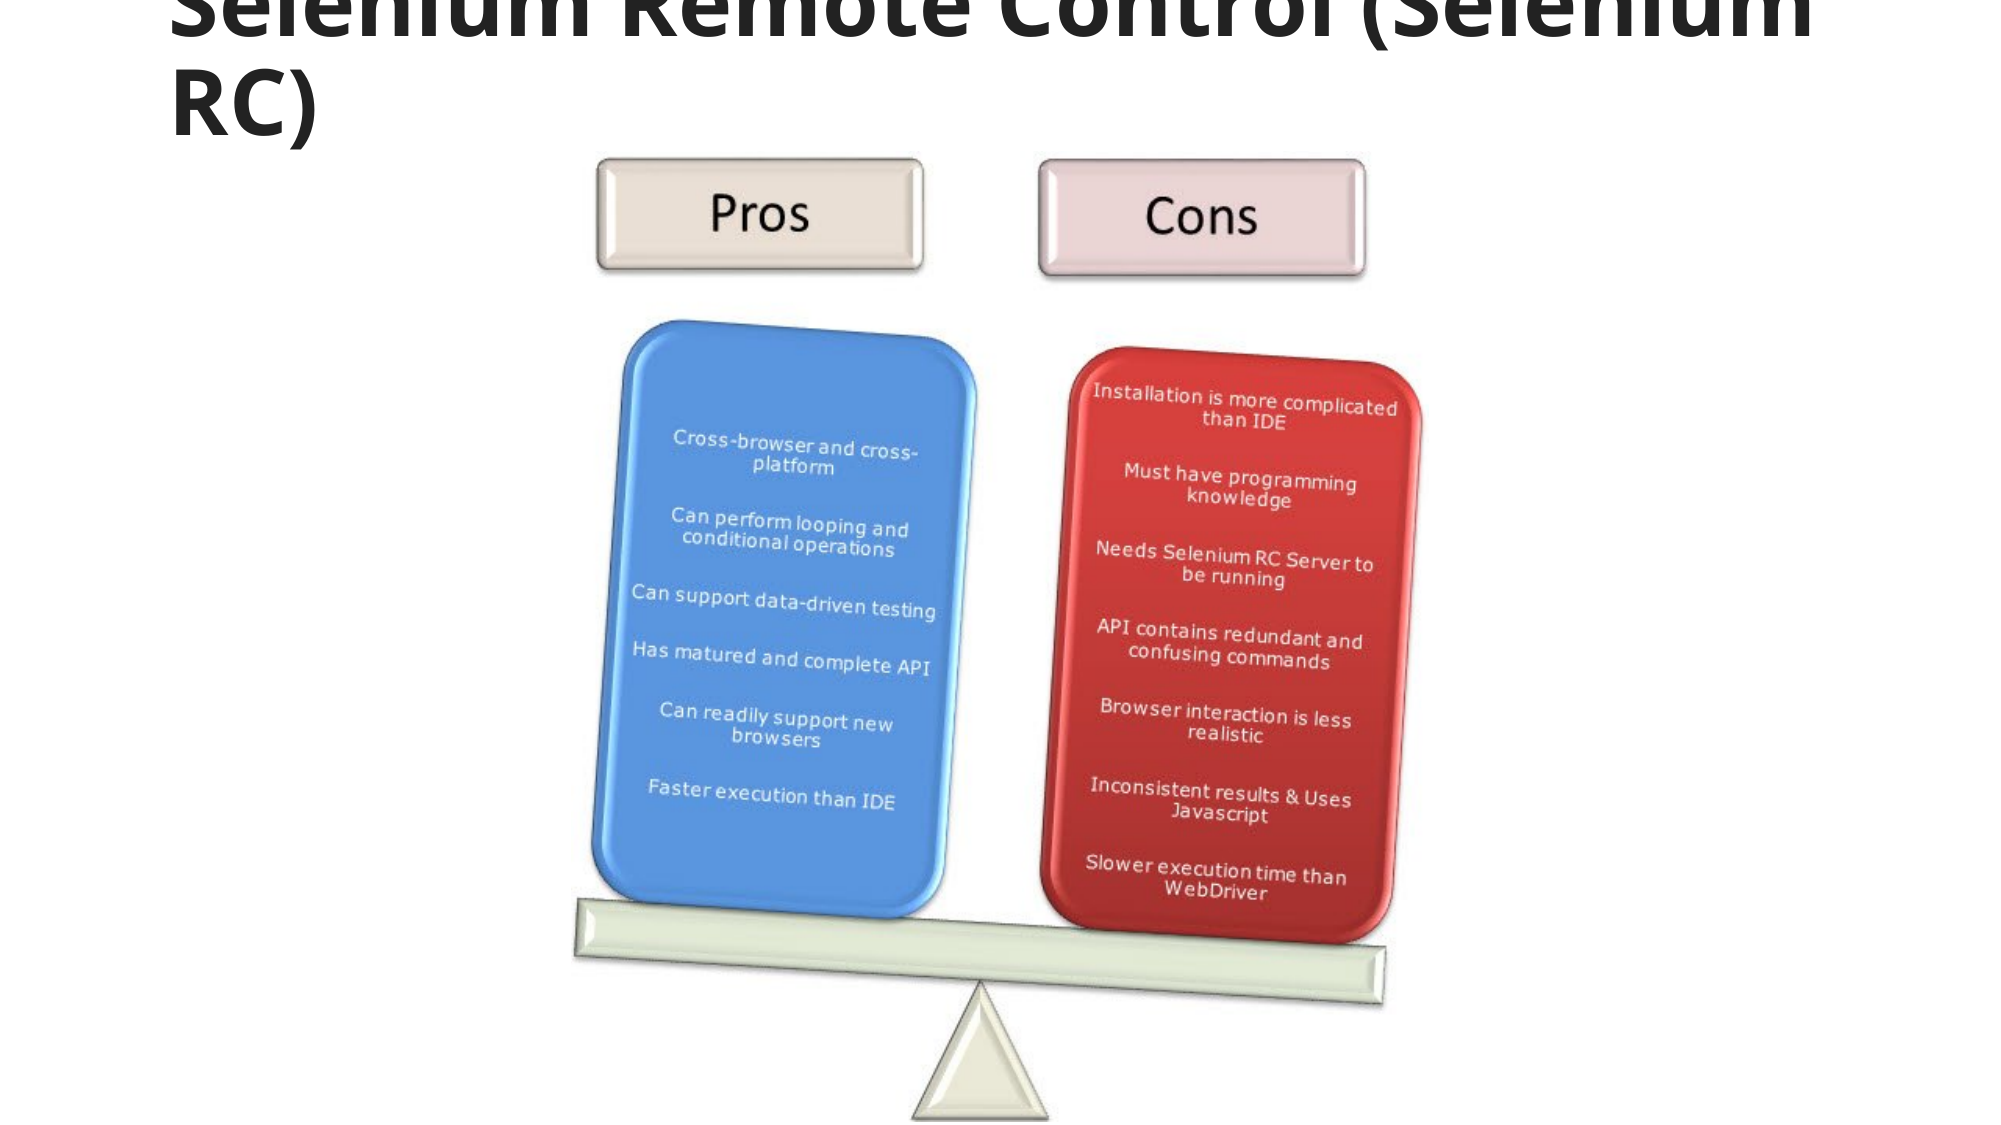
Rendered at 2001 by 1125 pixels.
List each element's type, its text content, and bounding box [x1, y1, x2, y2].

picture [571, 151, 1429, 1123]
title Selenium Remote Control (Selenium RC) [154, 3, 1879, 221]
